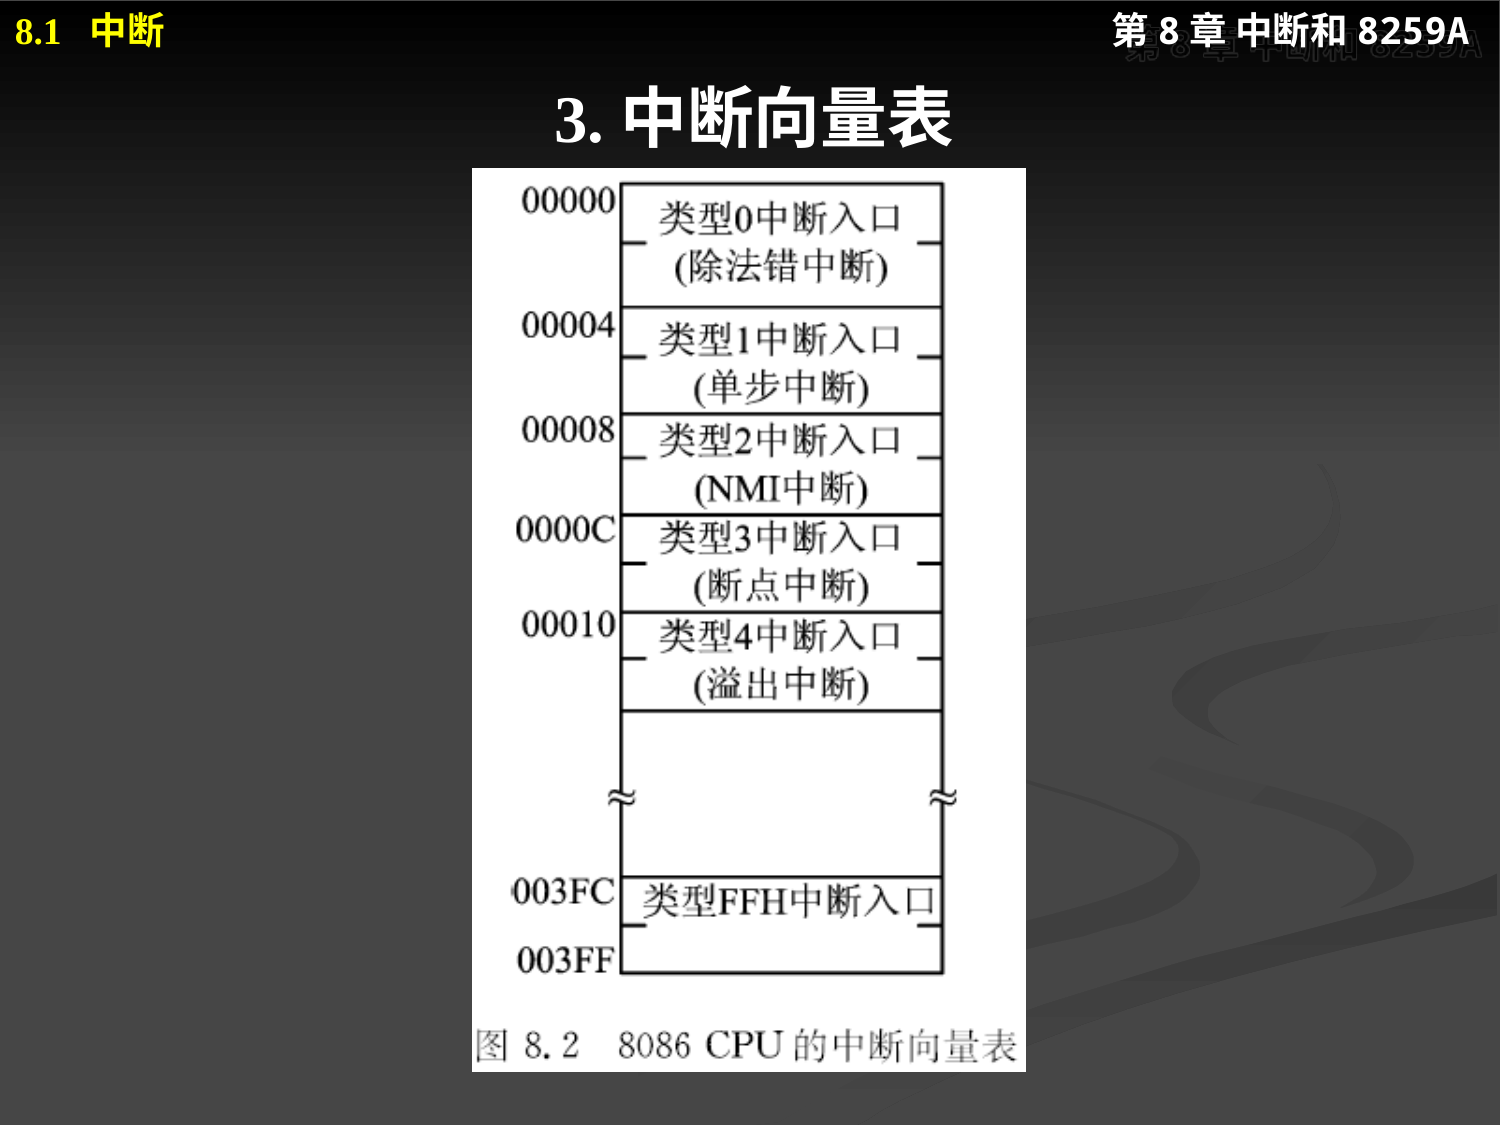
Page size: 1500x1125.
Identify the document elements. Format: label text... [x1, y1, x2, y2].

picture [472, 168, 1026, 1073]
title 3.中断向量表 [78, 60, 1430, 172]
